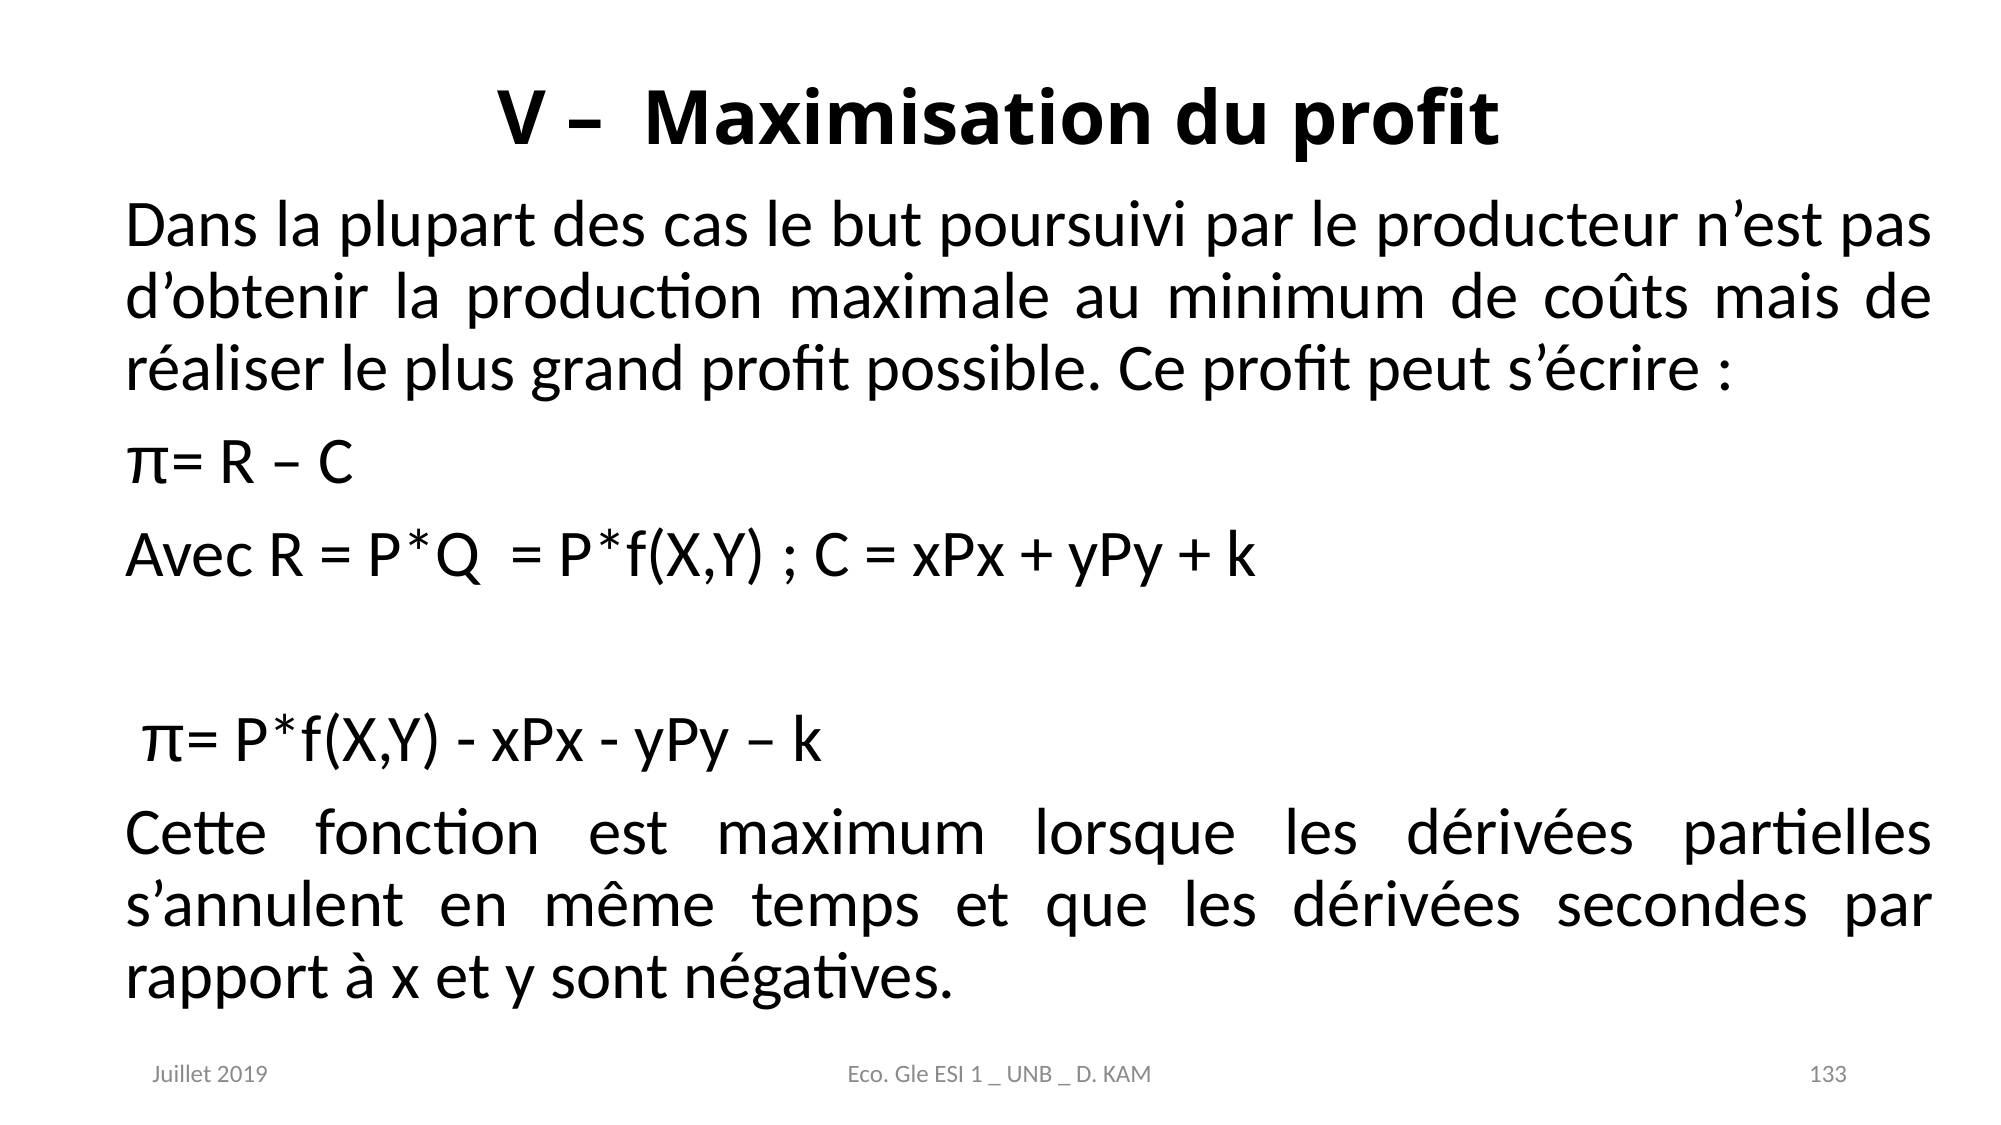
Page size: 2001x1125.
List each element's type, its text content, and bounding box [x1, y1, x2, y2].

slide_number Juillet 2019 [137, 1042, 588, 1103]
list Dans la plupart des cas le but poursuivi par le producteur n’est pas d’obtenir la production maximale au minimum de coûts mais de réaliser le plus grand profit possible. Ce profit peut s’écrire : π= R – C Avec R = P*Q = P*f(X,Y) ; C = xPx + yPy + k π= P*f(X,Y) - xPx - yPy – k Cette fonction est maximum lorsque les dérivées partielles s’annulent en même temps et que les dérivées secondes par rapport à x et y sont négatives. [110, 181, 1950, 1108]
slide_number 133 [1412, 1042, 1863, 1103]
title V – Maximisation du profit [137, 59, 1863, 181]
footer Eco. Gle ESI 1 _ UNB _ D. KAM [662, 1042, 1338, 1103]
